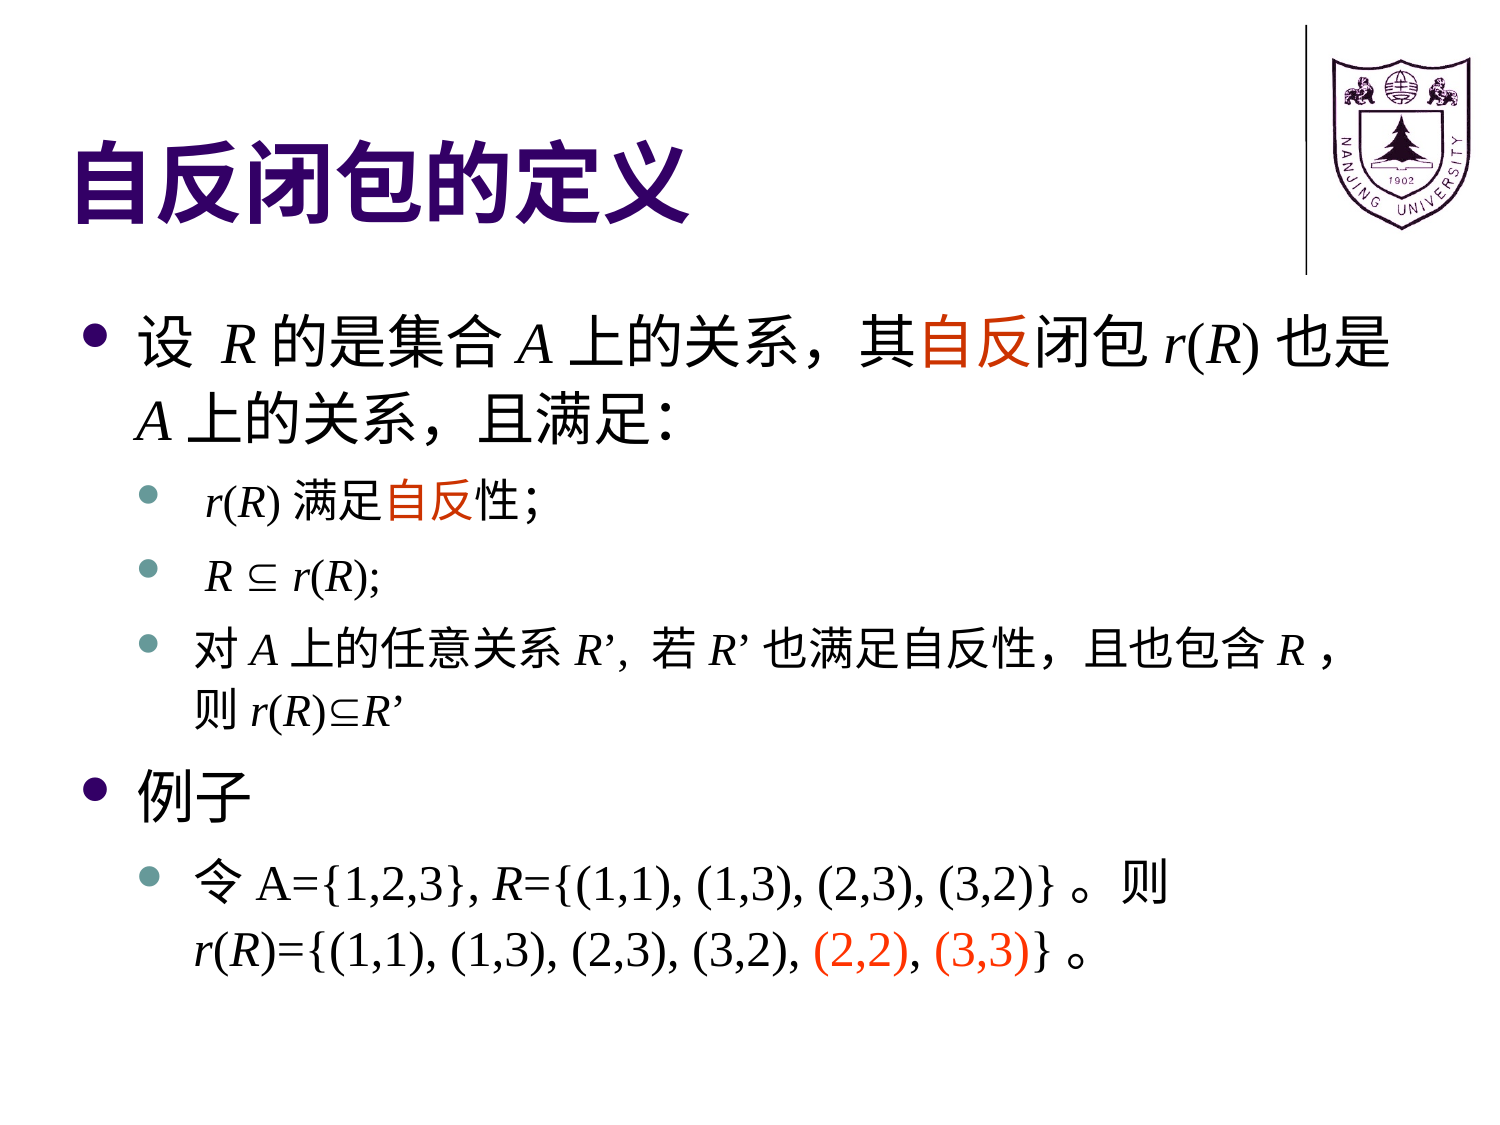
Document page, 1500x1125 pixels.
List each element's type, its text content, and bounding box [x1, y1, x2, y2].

title 自反闭包的定义 [50, 54, 1363, 243]
picture [1328, 51, 1481, 235]
list 设 R的是集合A上的关系，其自反闭包r(R)也是A上的关系，且满足： r(R)满足自反性； R  r(R); 对A上的任意关系R’, 若R’也满足自反性，且也包含R，则r(R)R’ 例子 令A={1,2,3}, R={(1,1), (1,3), (2,3), (3,2)}。则r(R)={(1,1), (1,3), (2,3), (3,2), (2,2), (3,3)}。 [64, 290, 1412, 1035]
